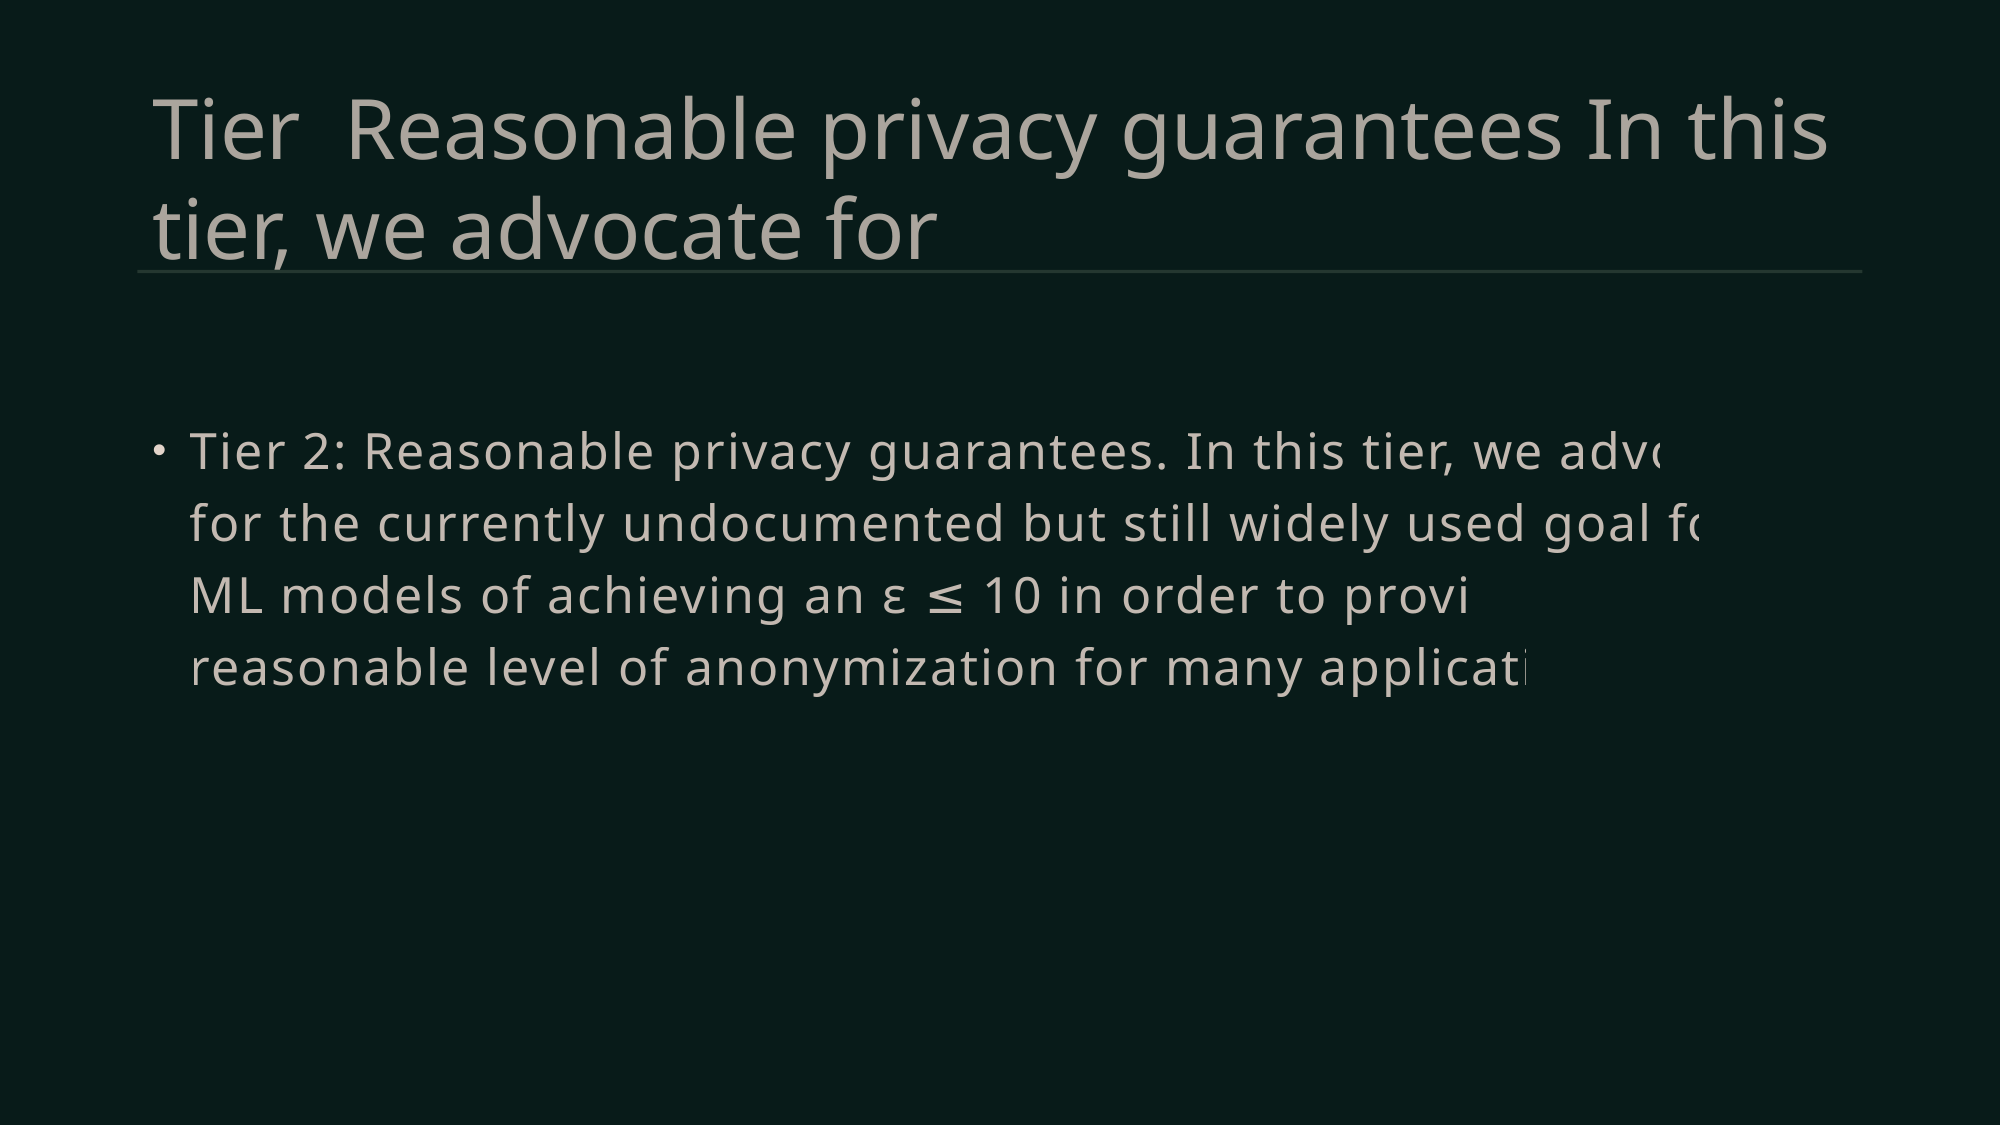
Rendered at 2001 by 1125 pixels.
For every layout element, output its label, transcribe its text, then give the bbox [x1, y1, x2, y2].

list Tier 2: Reasonable privacy guarantees. In this tier, we advocate for the currently undocumented but still widely used goal for DP ML models of achieving an ε ≤ 10 in order to provide a reasonable level of anonymization for many applications. [137, 399, 1863, 982]
title Tier Reasonable privacy guarantees In this tier, we advocate for [137, 108, 1863, 244]
